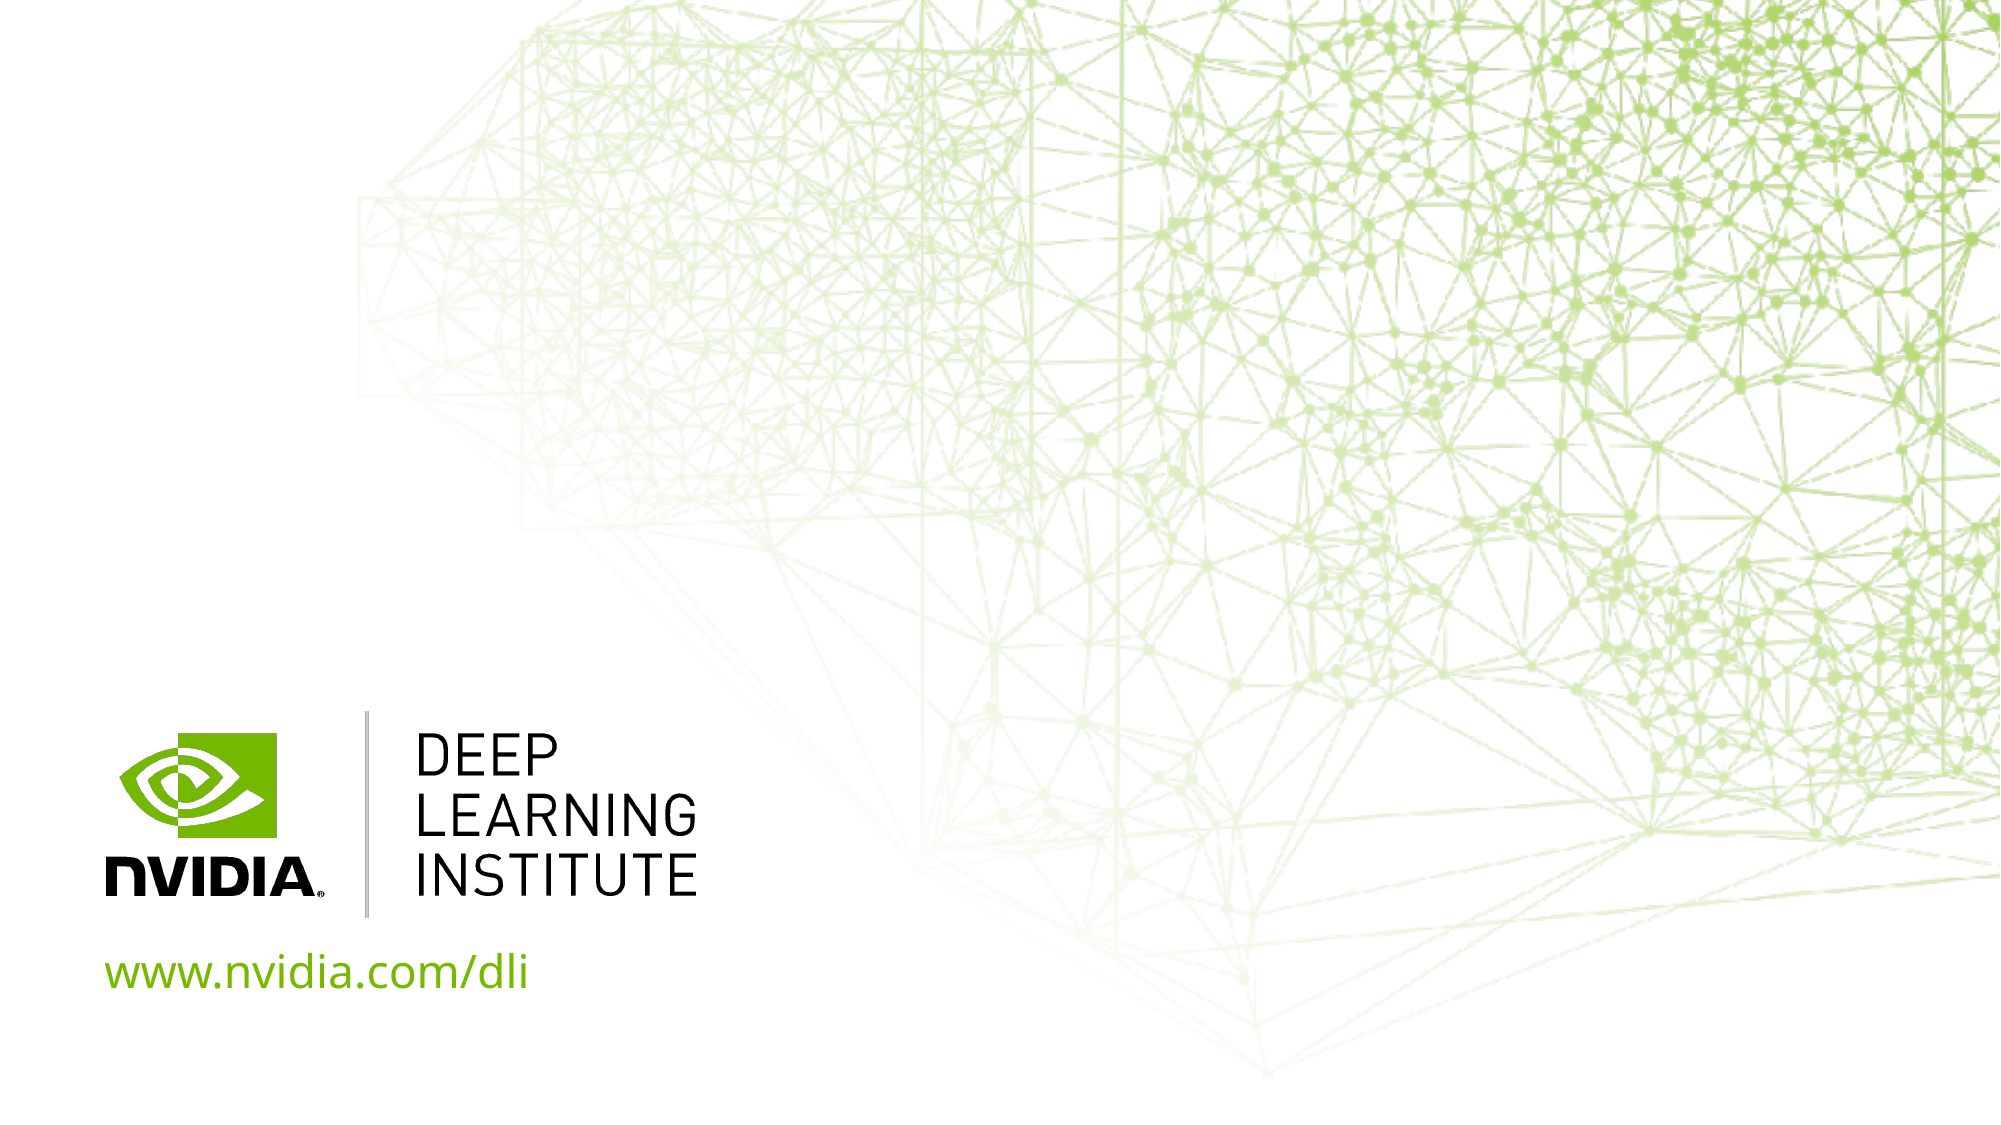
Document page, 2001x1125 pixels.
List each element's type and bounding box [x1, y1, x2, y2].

picture [106, 711, 696, 918]
